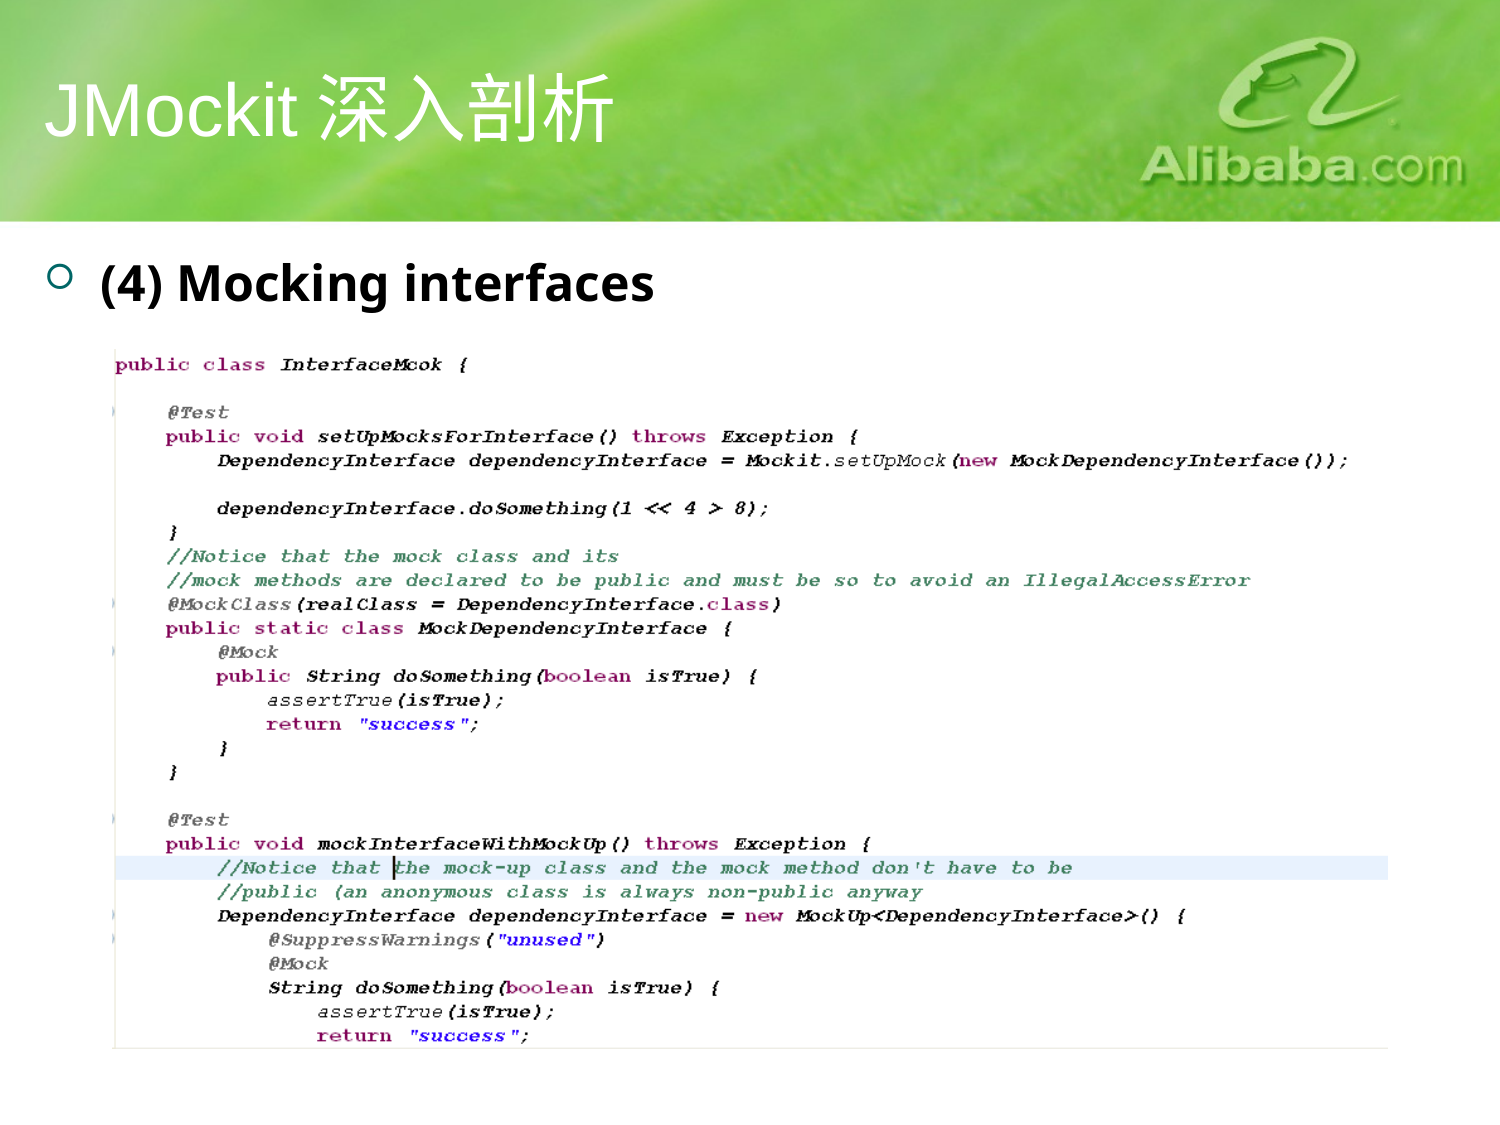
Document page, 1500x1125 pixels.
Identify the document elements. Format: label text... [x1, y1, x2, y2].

list (4) Mocking interfaces [29, 243, 1448, 339]
title JMockit深入剖析 [29, 0, 1301, 160]
picture [0, 0, 1500, 1125]
